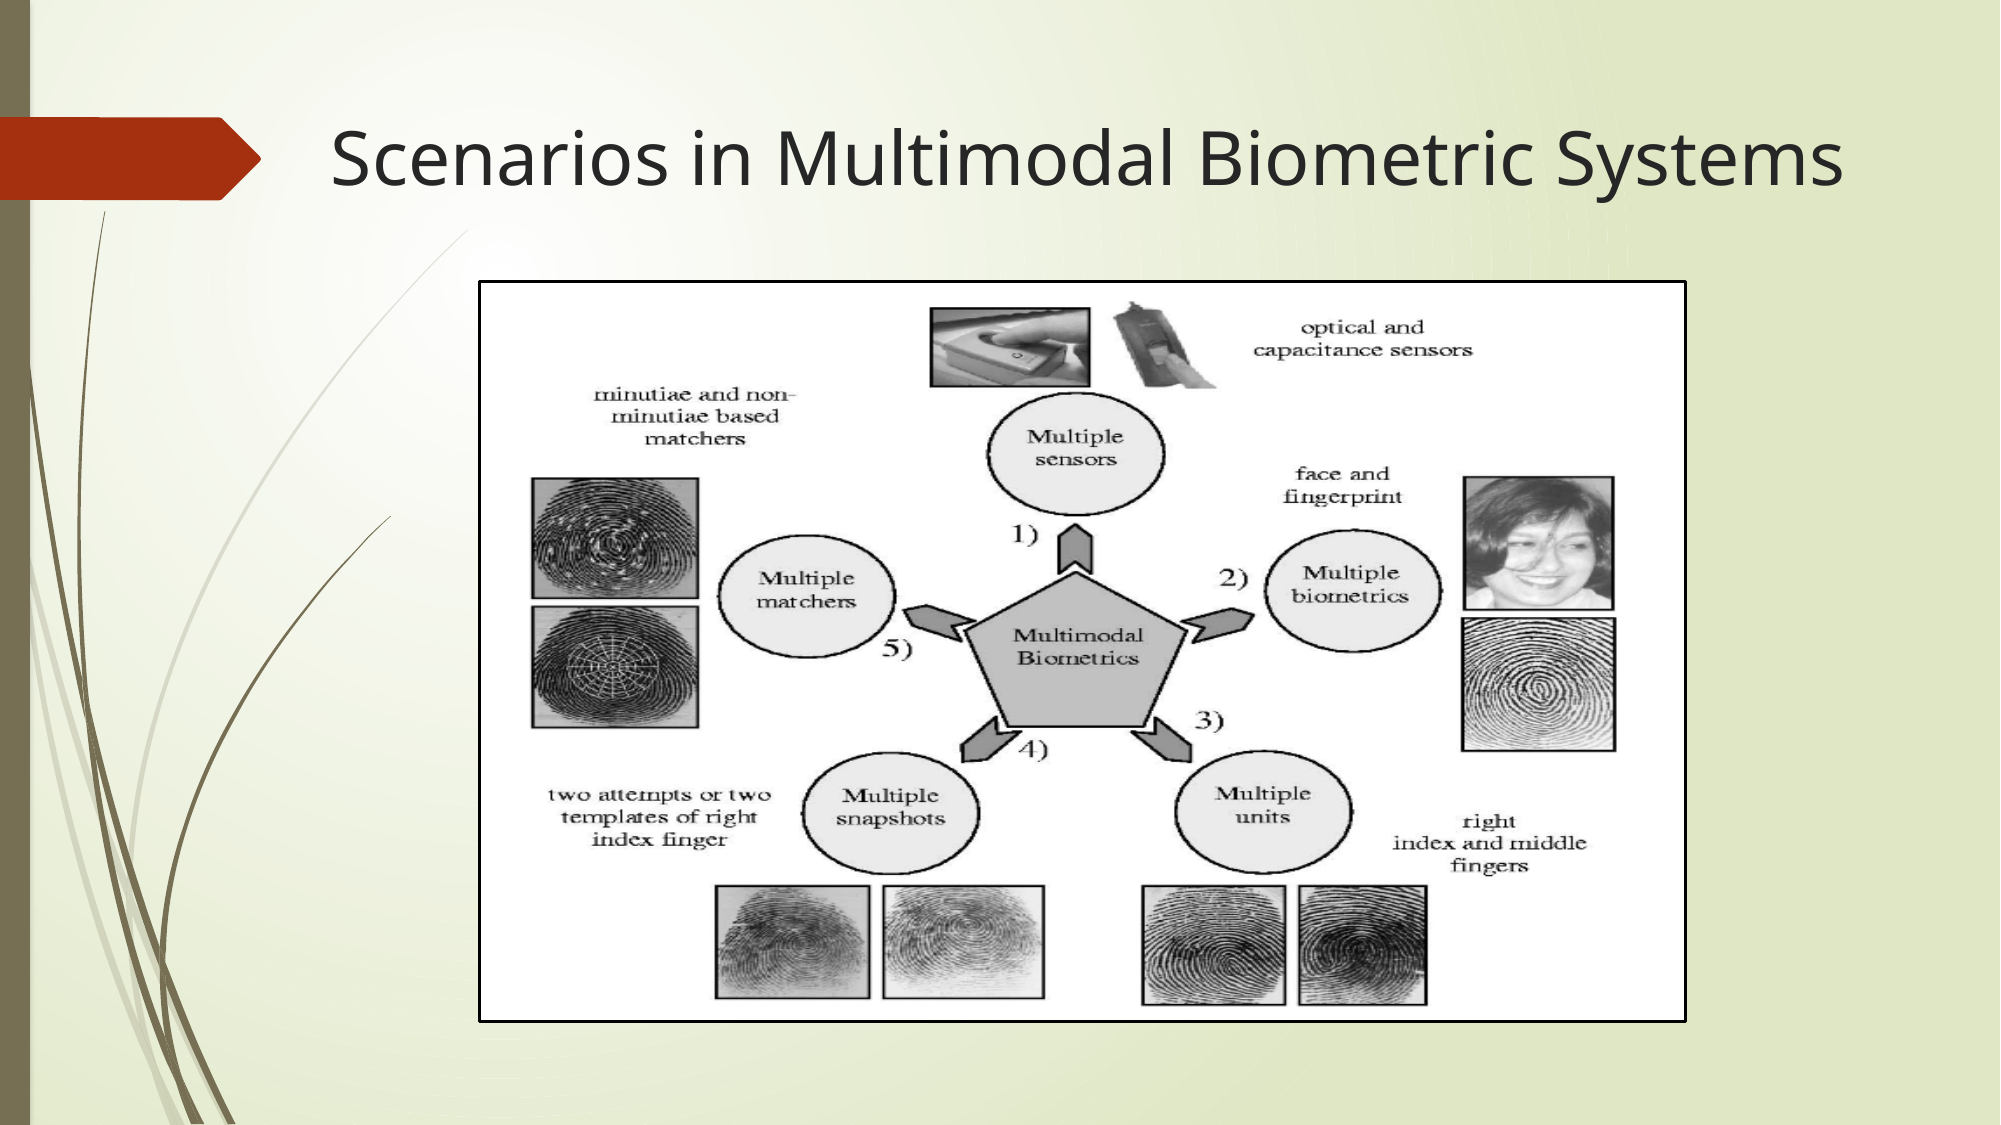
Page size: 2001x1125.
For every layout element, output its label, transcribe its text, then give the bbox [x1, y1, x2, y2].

title Scenarios in Multimodal Biometric Systems [315, 102, 1888, 313]
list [480, 282, 1685, 1021]
